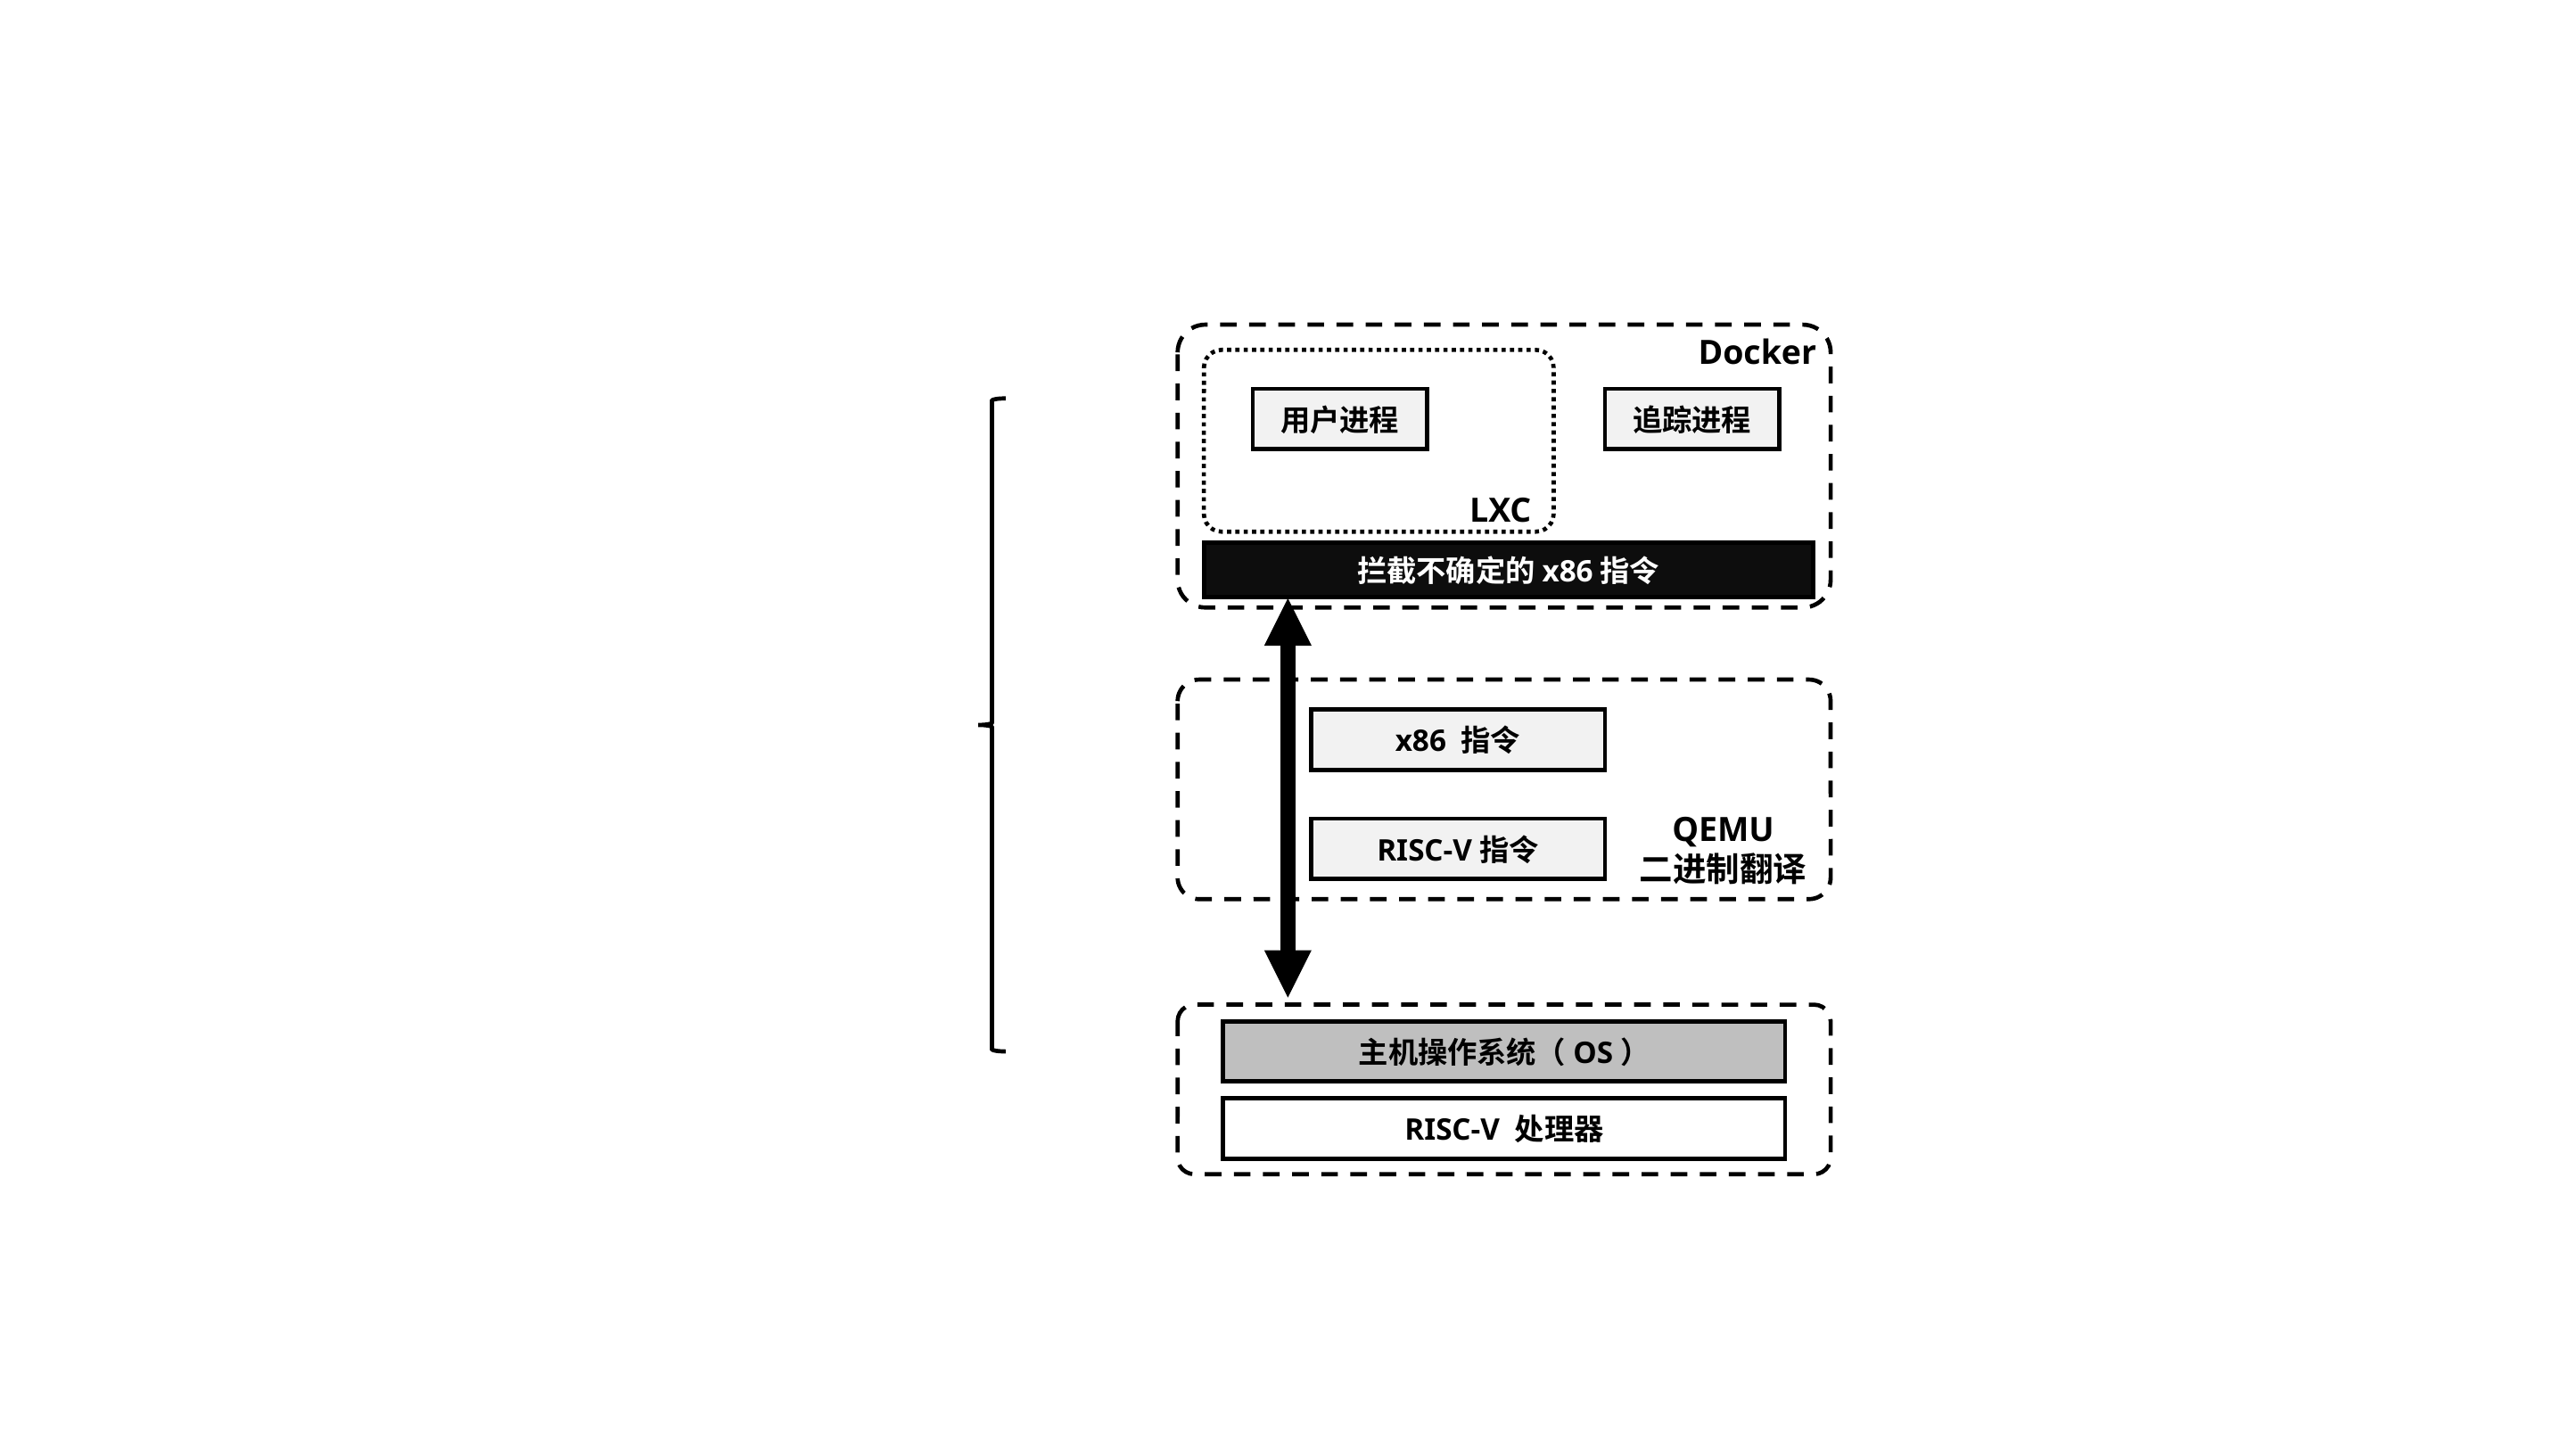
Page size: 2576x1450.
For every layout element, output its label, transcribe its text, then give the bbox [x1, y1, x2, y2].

text_box [1296, 679, 1832, 901]
text_box x86 指令 [1310, 709, 1606, 770]
text_box QEMU 二进制翻译 [1563, 801, 1883, 895]
text_box RISC-V指令 [1310, 818, 1606, 880]
text_box [1176, 679, 1280, 901]
text_box 用户进程 [1252, 388, 1428, 450]
text_box [1203, 349, 1555, 533]
text_box Docker [1683, 325, 1831, 378]
text_box 主机操作系统（OS） [1222, 1020, 1786, 1083]
text_box 拦截不确定的x86指令 [1203, 542, 1814, 597]
text_box 追踪进程 [1604, 388, 1781, 450]
text_box LXC [1427, 482, 1575, 536]
text_box [978, 398, 1006, 1052]
text_box [1176, 323, 1832, 609]
text_box RISC-V 处理器 [1222, 1098, 1786, 1159]
text_box [1176, 1003, 1832, 1175]
